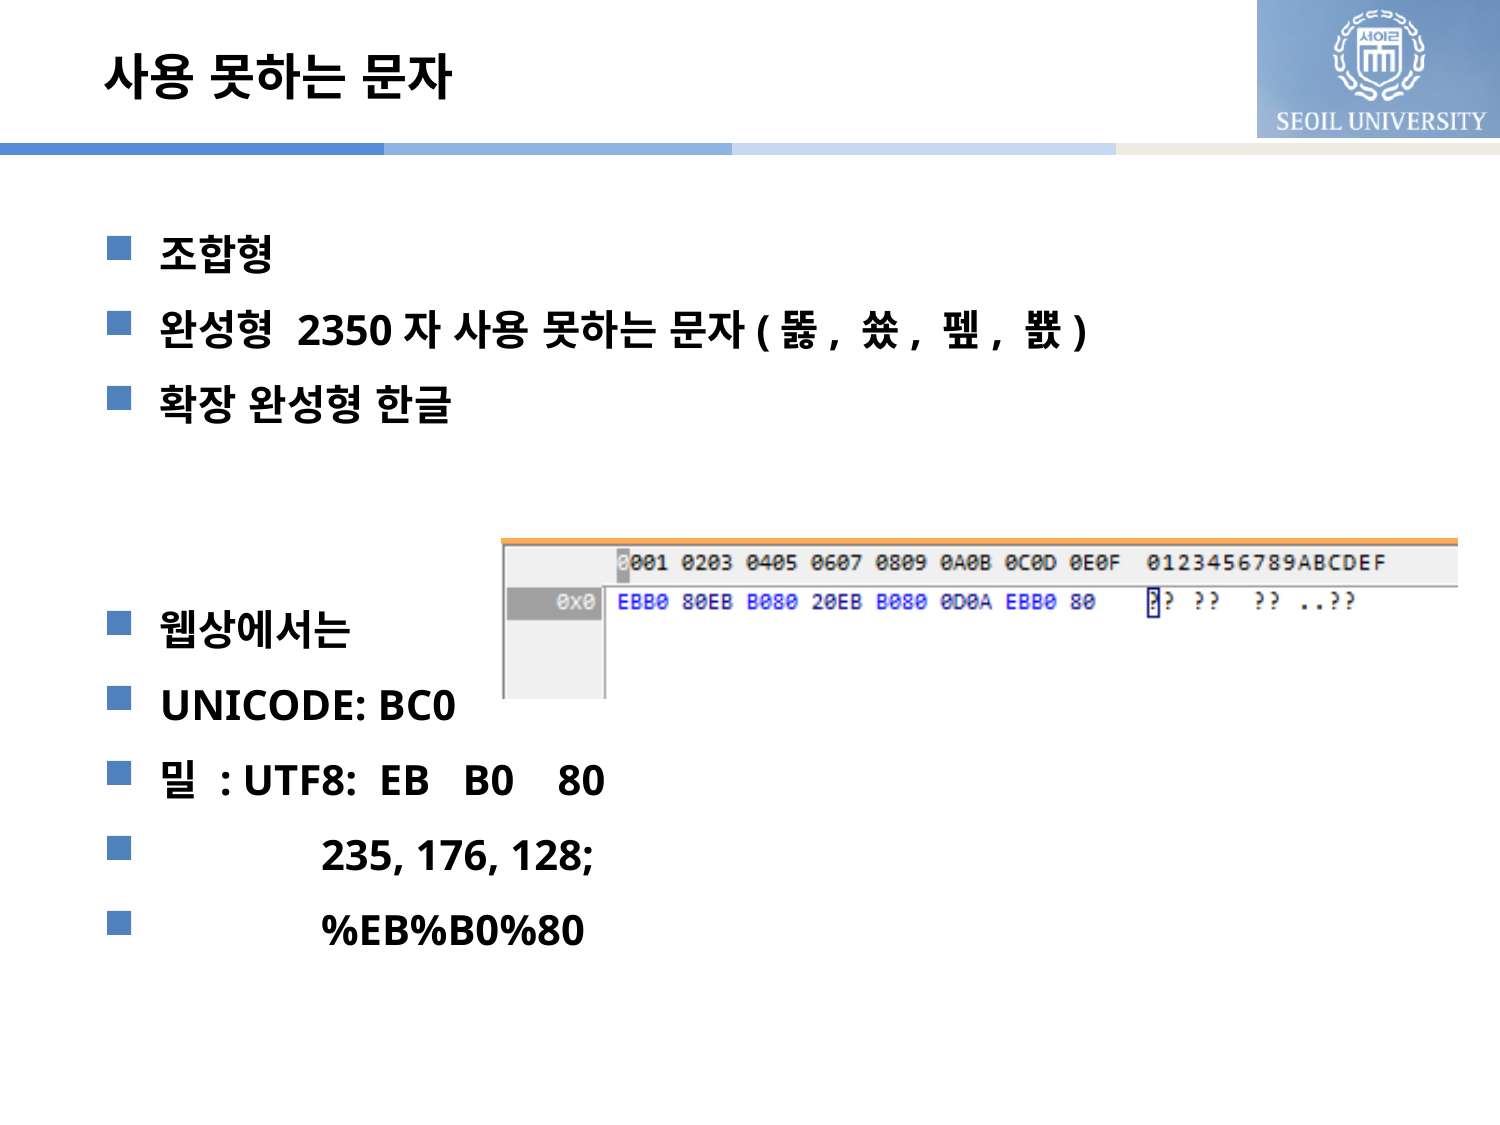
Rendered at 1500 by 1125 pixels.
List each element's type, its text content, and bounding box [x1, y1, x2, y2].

title 사용 못하는 문자 [88, 30, 1330, 121]
picture [501, 538, 1458, 699]
list 조합형 완성형 2350자 사용 못하는 문자(똟, 쑜, 펲, 뾼) 확장 완성형 한글 웹상에서는 UNICODE: BC0 밀 : UTF8: EB B0 80 235, 176, 128; %EB%B0%80 [88, 196, 1436, 1083]
picture [1257, 0, 1500, 138]
